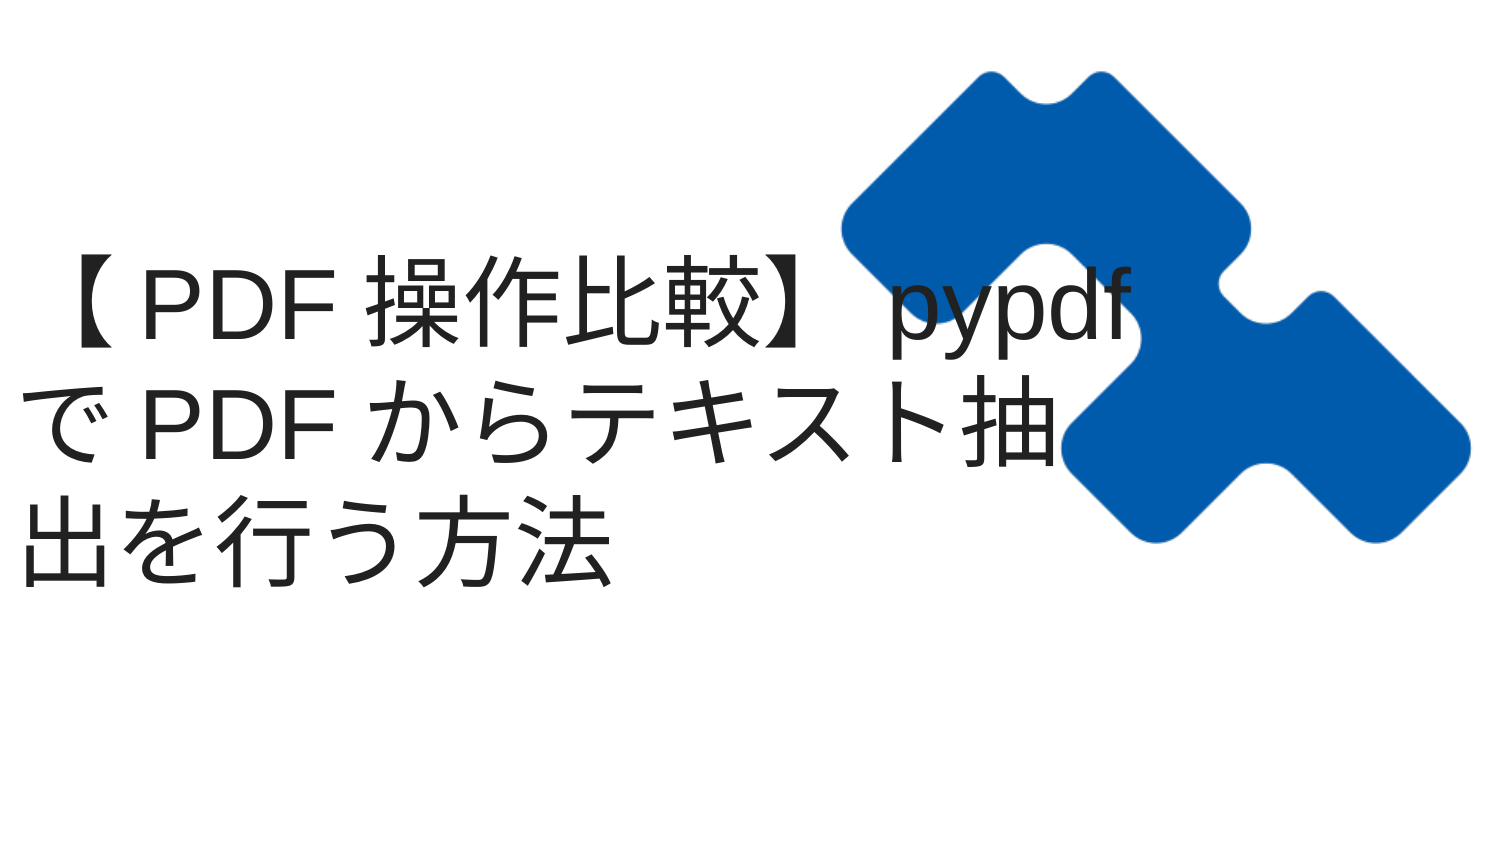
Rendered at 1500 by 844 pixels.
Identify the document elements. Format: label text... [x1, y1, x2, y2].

picture [814, 0, 1500, 658]
text_box 【PDF操作比較】pypdfでPDFからテキスト抽出を行う方法 [0, 224, 808, 620]
